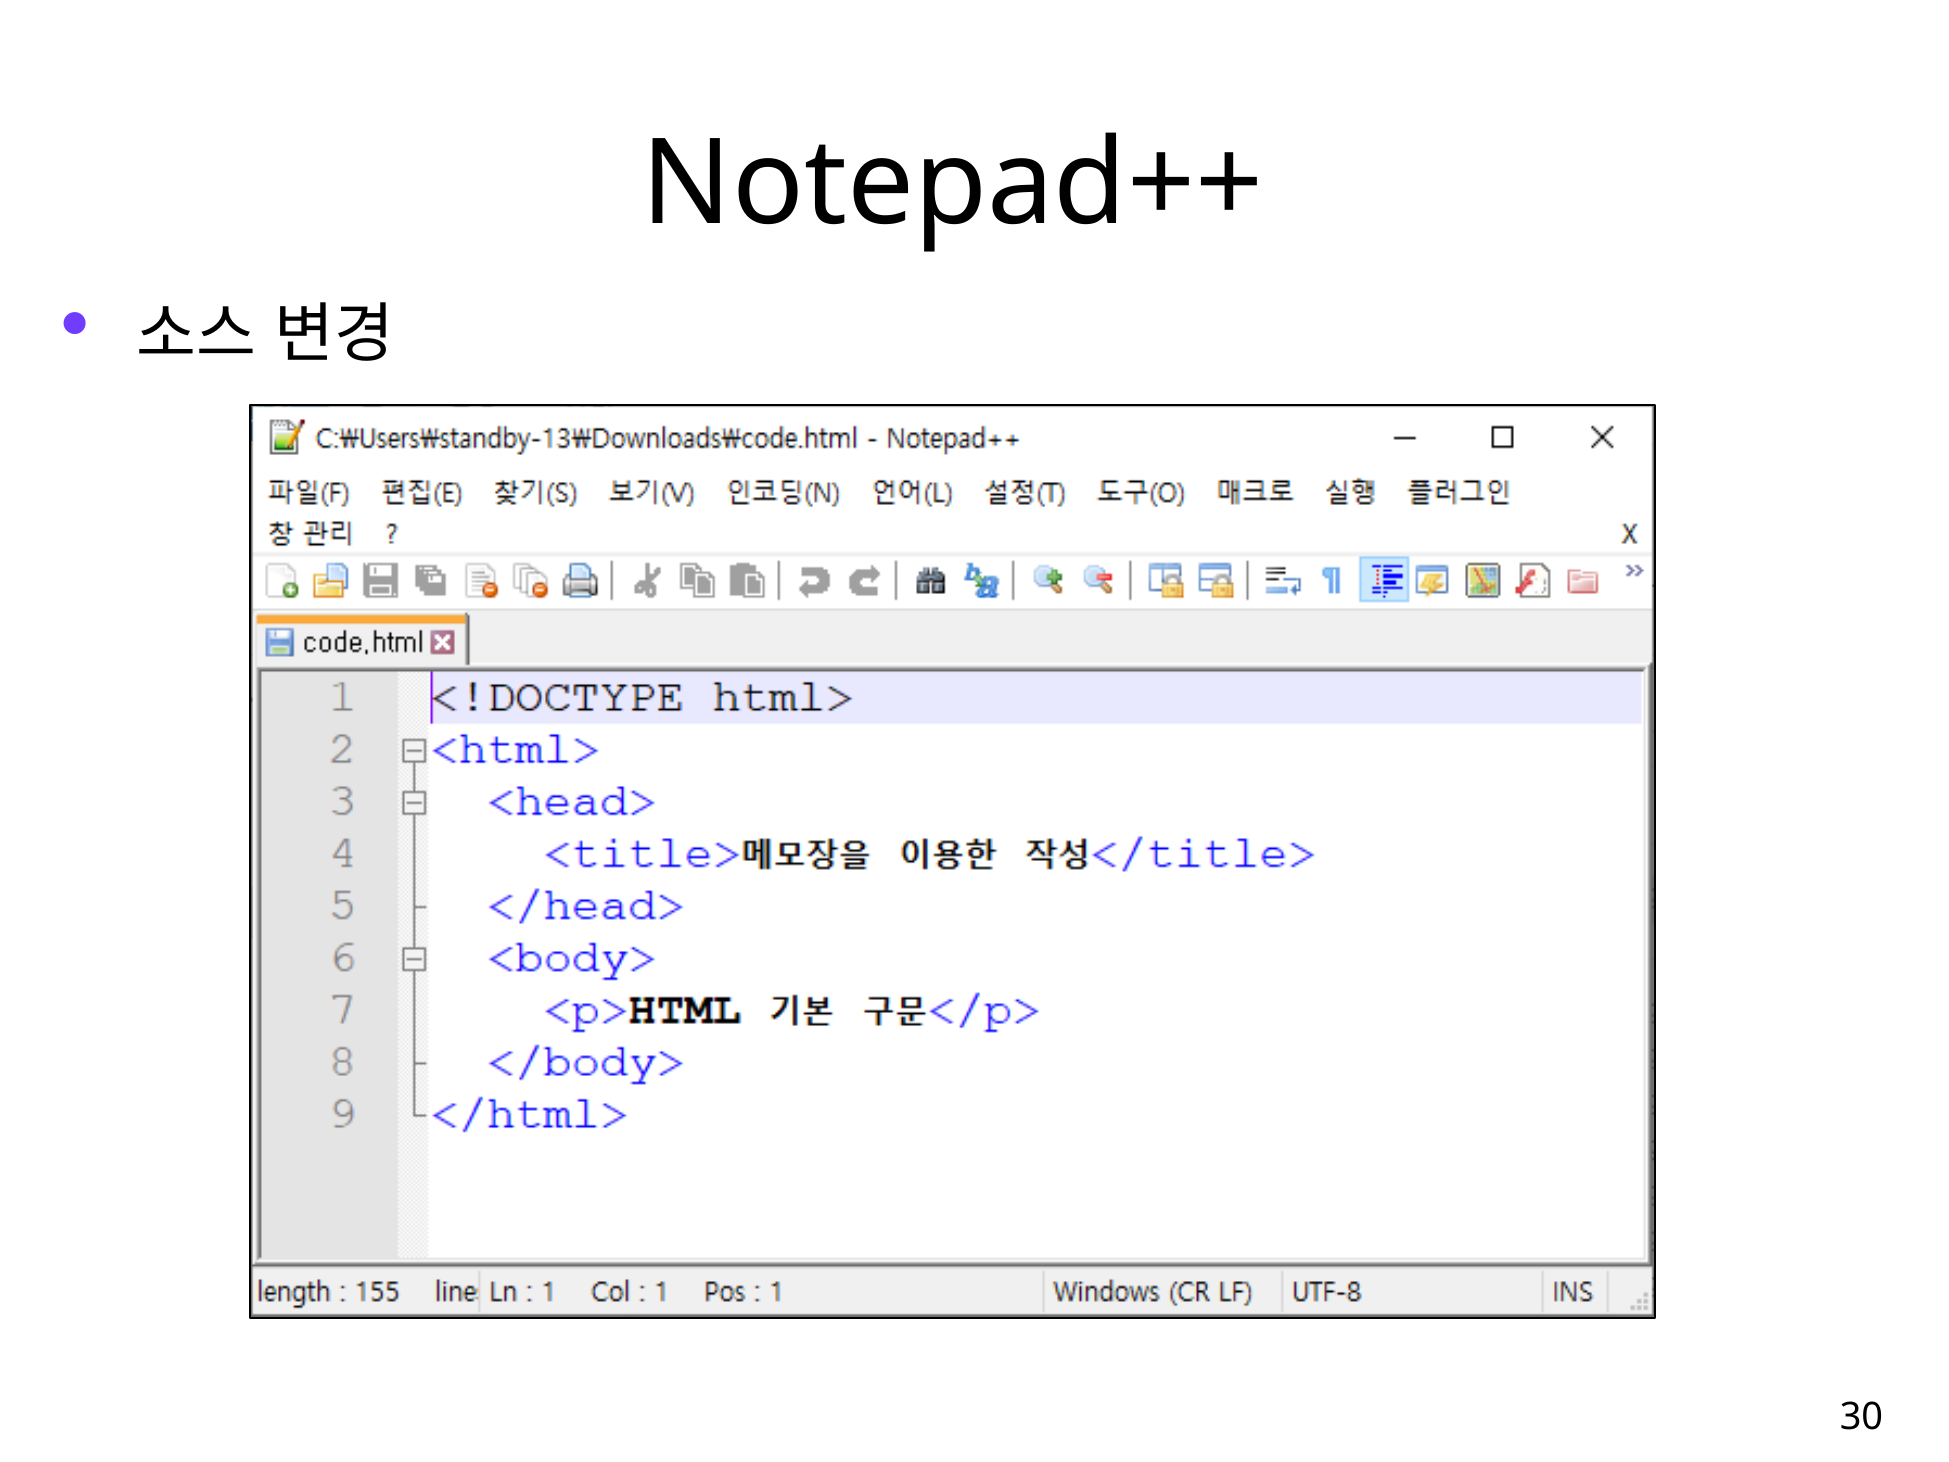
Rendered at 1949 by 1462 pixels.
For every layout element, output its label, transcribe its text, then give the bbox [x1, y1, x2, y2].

list 소스 변경 [48, 284, 1897, 1343]
title Notepad++ [156, 92, 1749, 255]
slide_number 30 [1496, 1372, 1899, 1462]
picture [250, 405, 1655, 1317]
